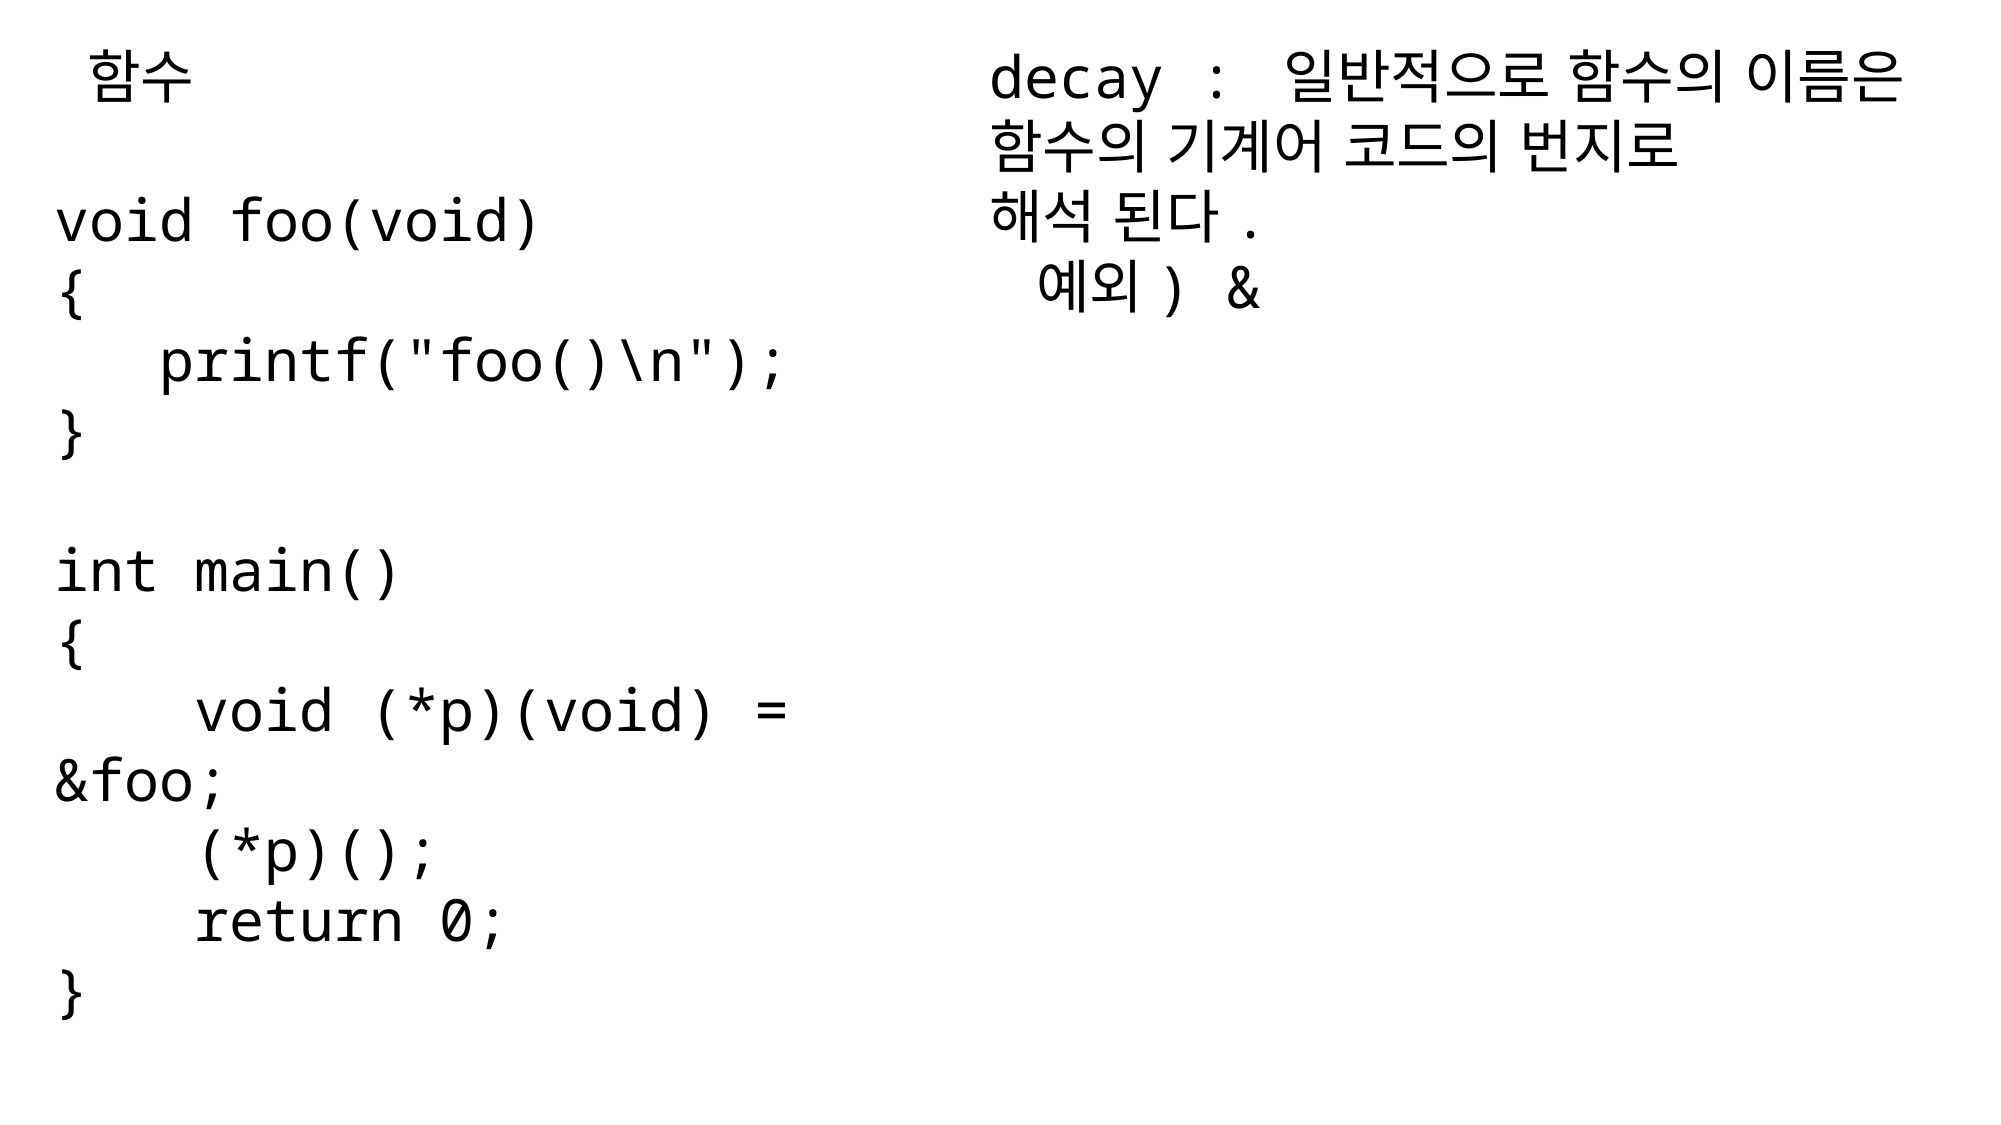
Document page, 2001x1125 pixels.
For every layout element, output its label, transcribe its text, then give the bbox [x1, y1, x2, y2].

text_box 함수 [72, 32, 210, 118]
text_box decay : 일반적으로 함수의 이름은 함수의 기계어 코드의 번지로 해석 된다. 예외) & [974, 32, 1936, 328]
text_box void foo(void) { printf("foo()\n"); } int main() { void (*p)(void) = &foo; (*p)(); return 0; } [39, 175, 1003, 1031]
